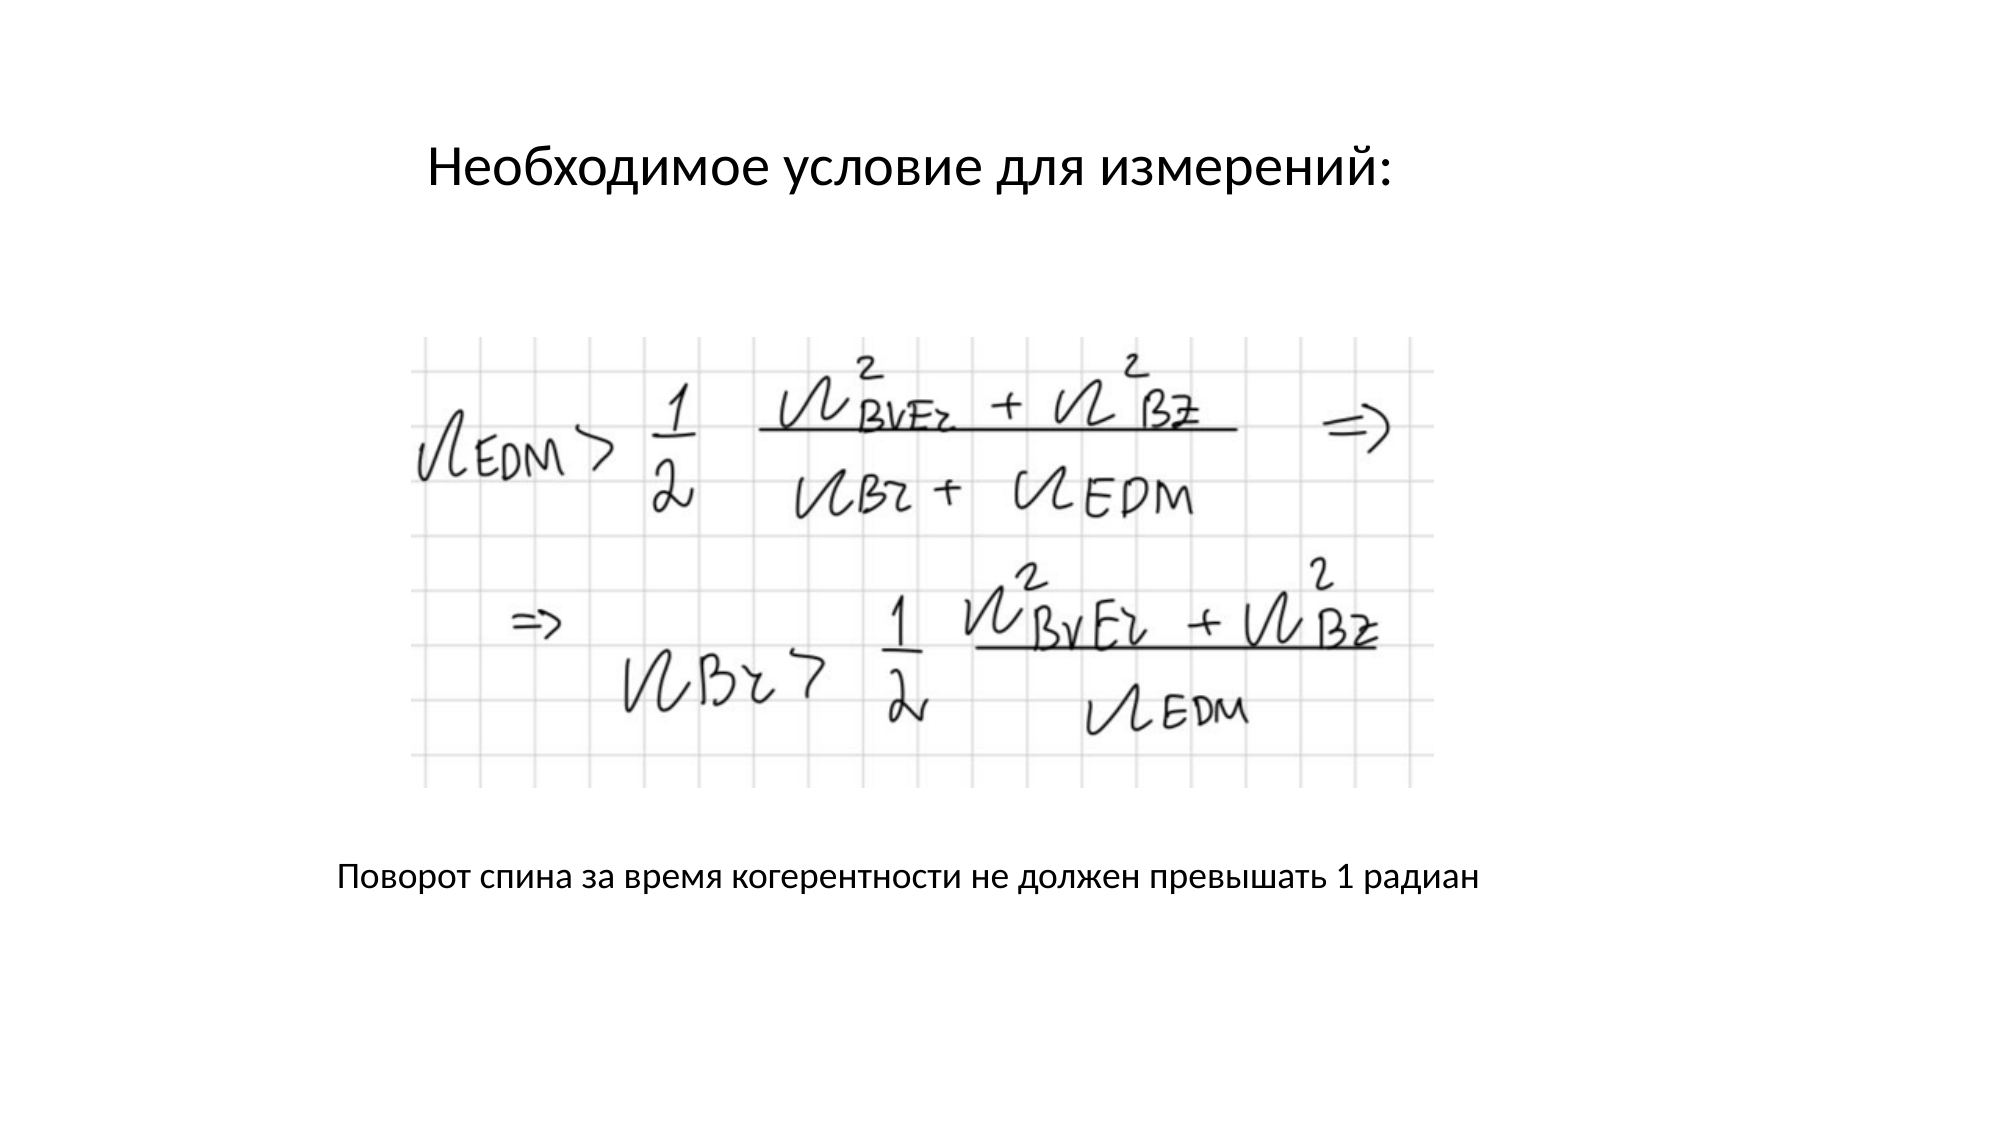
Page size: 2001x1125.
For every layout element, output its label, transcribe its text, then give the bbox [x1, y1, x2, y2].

list Необходимое условие для измерений: [112, 127, 1838, 842]
text_box Поворот спина за время когерентности не должен превышать 1 радиан [322, 843, 1584, 903]
picture [411, 337, 1434, 788]
